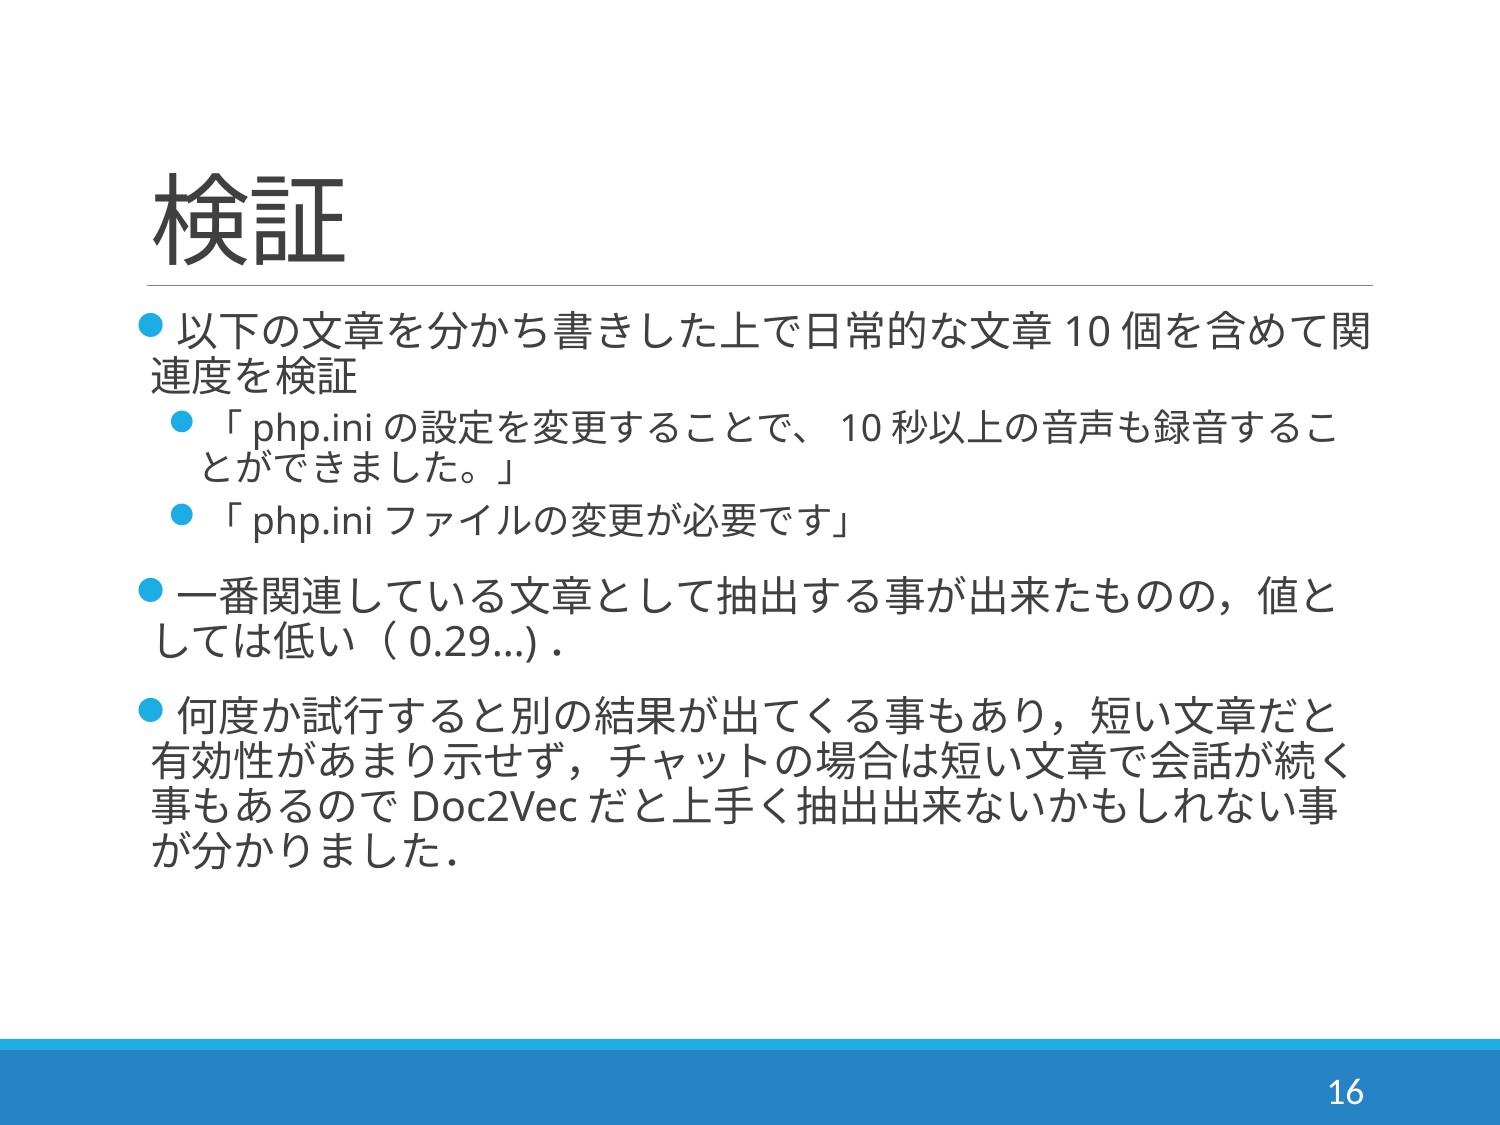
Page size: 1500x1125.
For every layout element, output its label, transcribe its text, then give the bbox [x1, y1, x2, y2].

list 以下の文章を分かち書きした上で日常的な文章10個を含めて関連度を検証 「php.iniの設定を変更することで、10秒以上の音声も録音することができました。」 「php.iniファイルの変更が必要です」 一番関連している文章として抽出する事が出来たものの，値としては低い（0.29…)． 何度か試行すると別の結果が出てくる事もあり，短い文章だと有効性があまり示せず，チャットの場合は短い文章で会話が続く事もあるのでDoc2Vecだと上手く抽出出来ないかもしれない事が分かりました． [135, 302, 1373, 963]
slide_number 16 [1218, 1059, 1380, 1120]
title 検証 [135, 47, 1373, 285]
